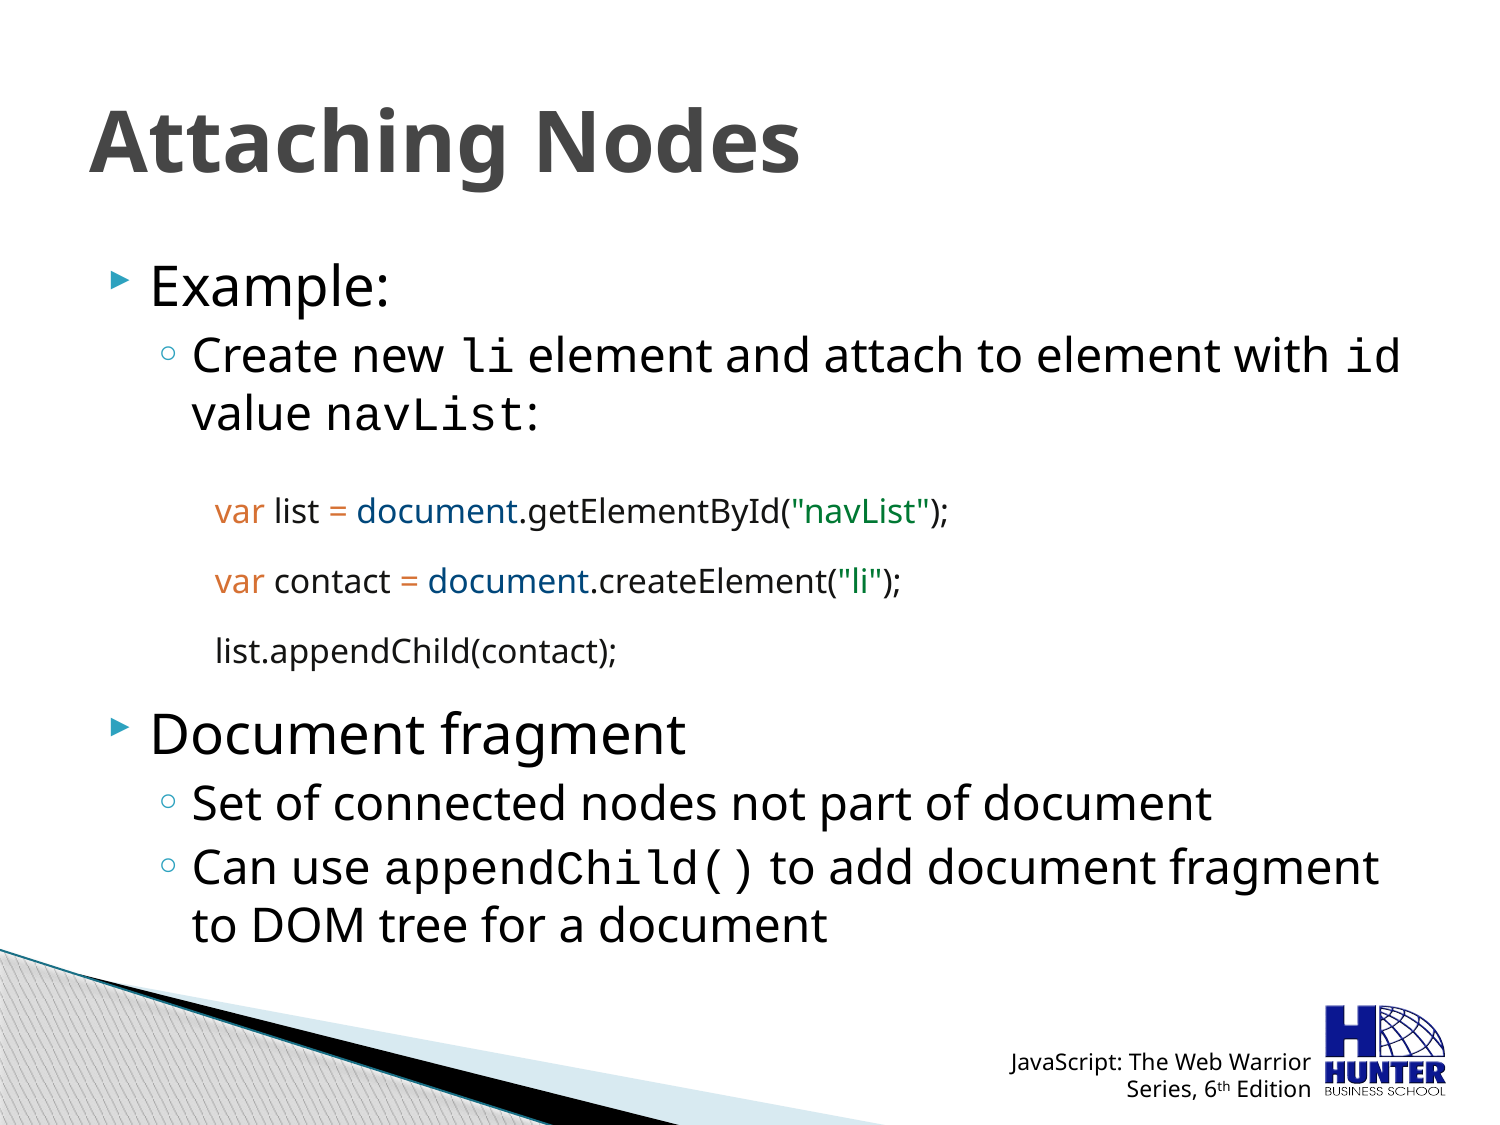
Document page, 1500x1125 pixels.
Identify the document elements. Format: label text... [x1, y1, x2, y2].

title Attaching Nodes [75, 45, 1425, 233]
text_box var list = document.getElementById("navList"); var contact = document.createElement("li"); list.appendChild(contact); [200, 474, 1363, 700]
picture [1325, 1005, 1446, 1097]
list Example: Create new li element and attach to element with id value navList: Document fragment Set of connected nodes not part of document Can use appendChild() to add document fragment to DOM tree for a document [75, 243, 1425, 986]
